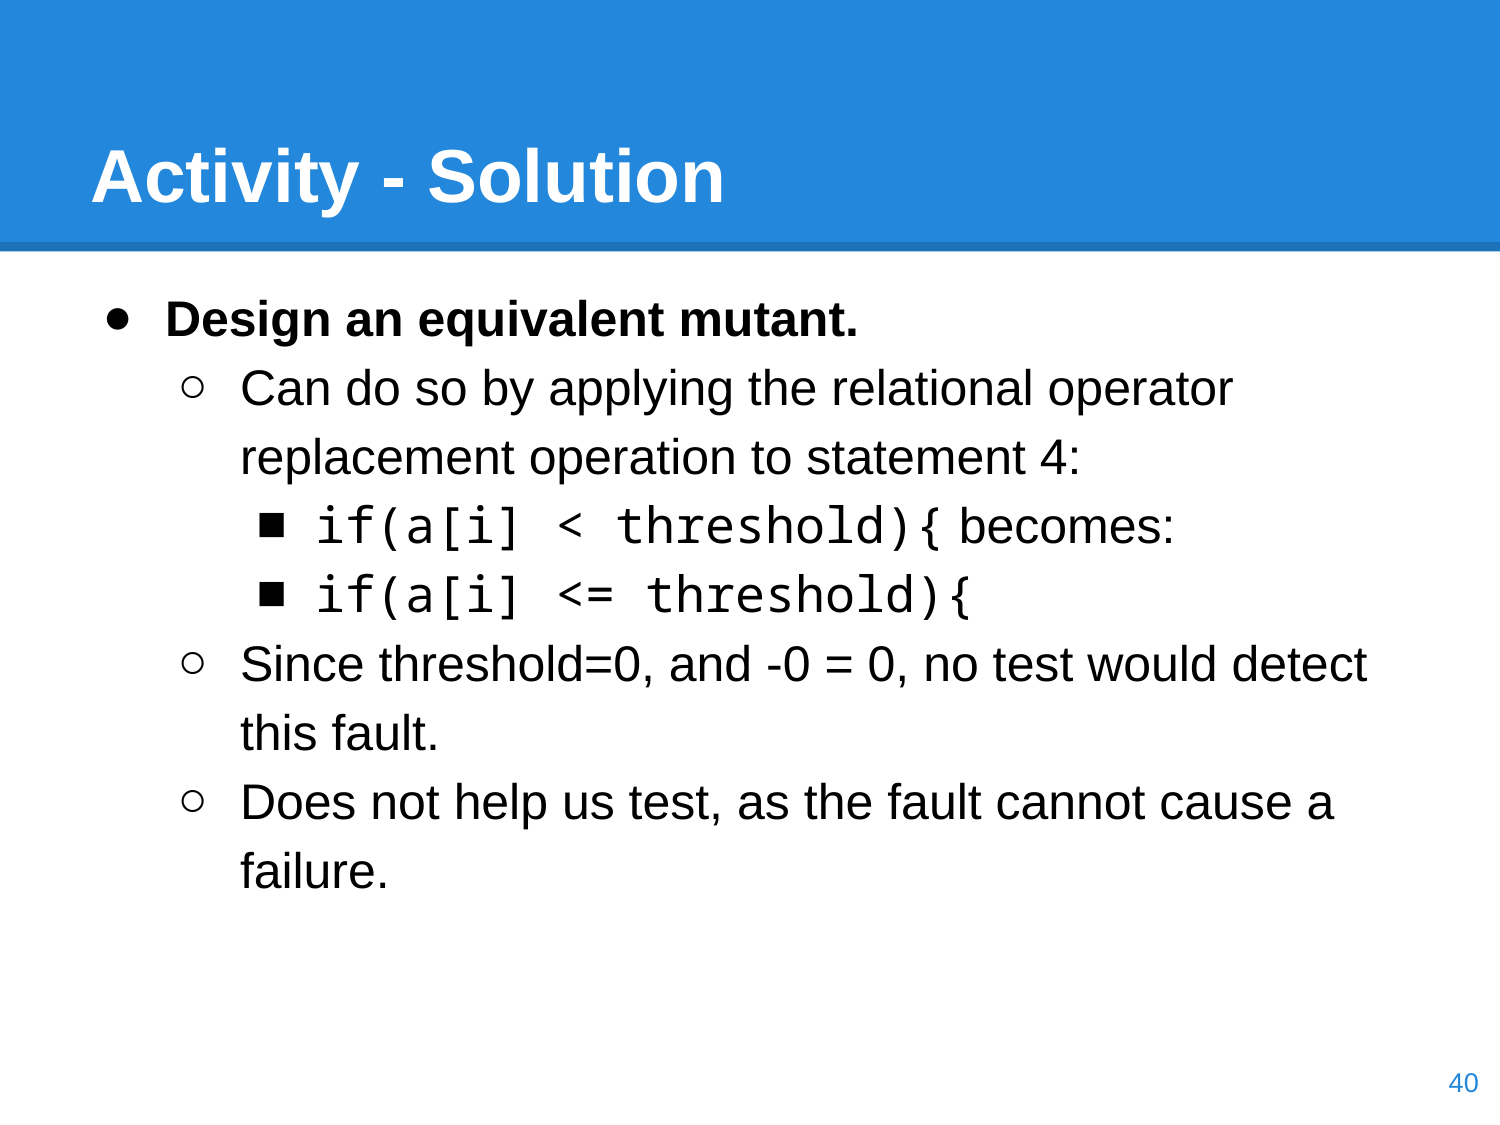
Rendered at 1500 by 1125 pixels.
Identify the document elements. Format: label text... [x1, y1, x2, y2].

list Design an equivalent mutant. Can do so by applying the relational operator replacement operation to statement 4: if(a[i] < threshold){ becomes: if(a[i] <= threshold){ Since threshold=0, and -0 = 0, no test would detect this fault. Does not help us test, as the fault cannot cause a failure. [75, 262, 1425, 1078]
slide_number ‹#› [1403, 1038, 1494, 1125]
title Activity - Solution [75, 45, 1425, 233]
